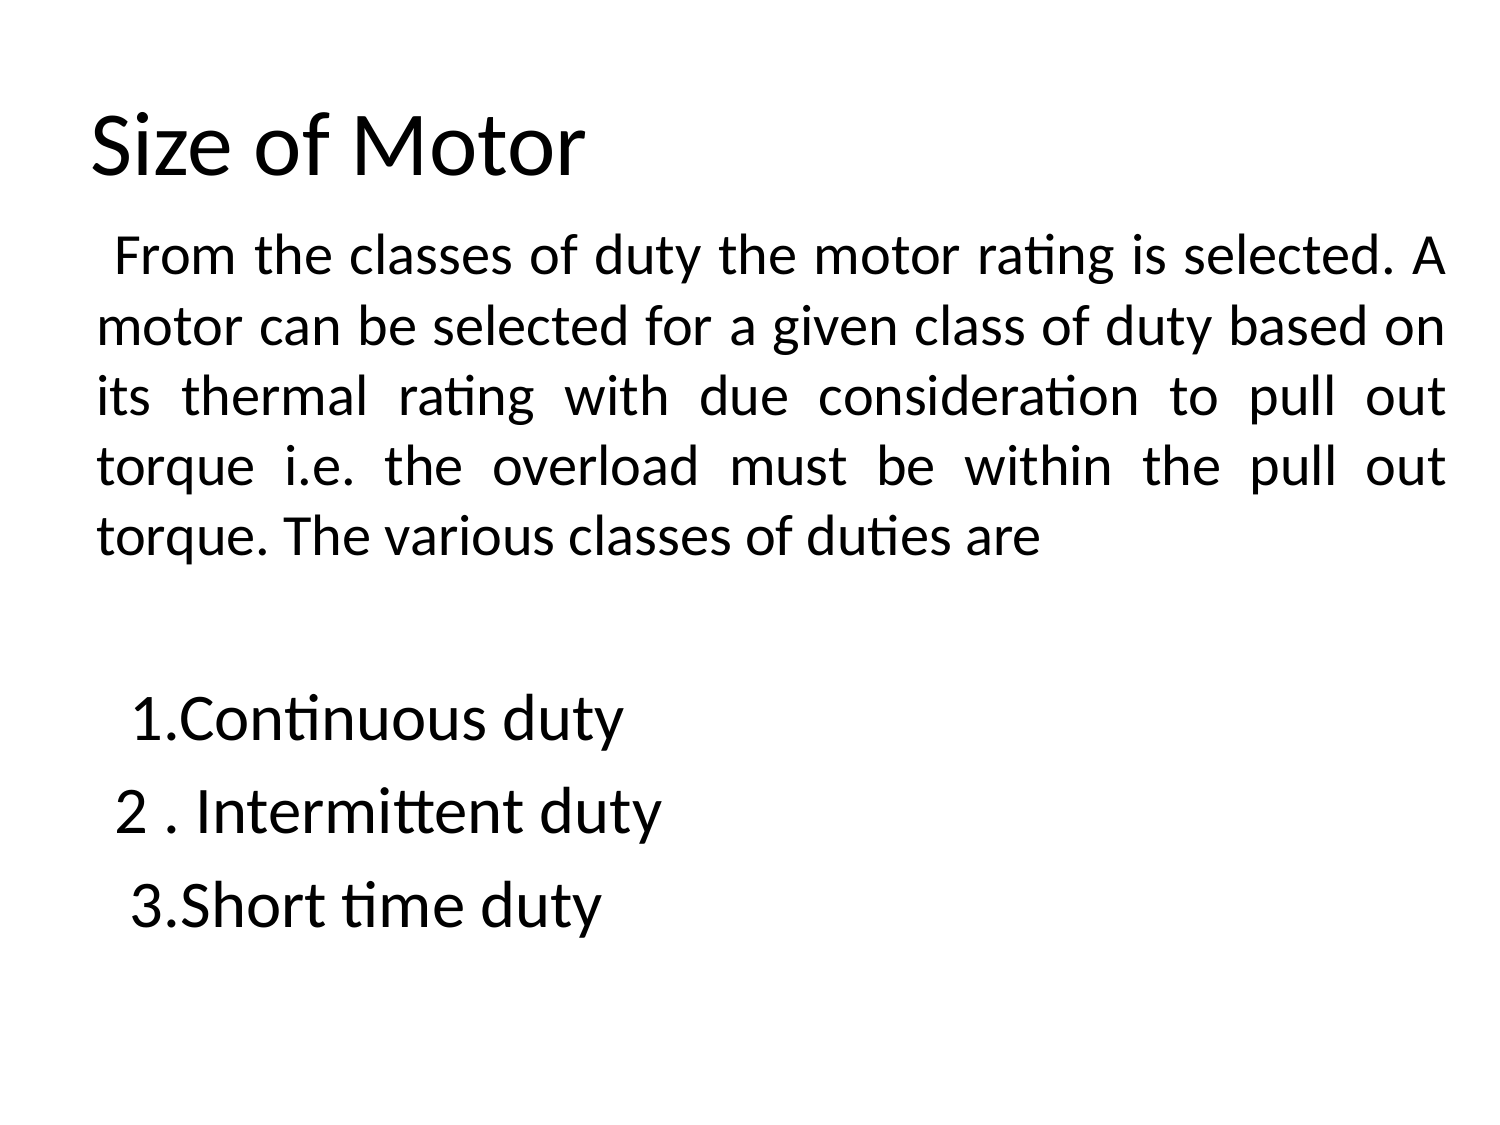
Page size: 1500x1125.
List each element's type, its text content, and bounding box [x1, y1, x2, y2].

list From the classes of duty the motor rating is selected. A motor can be selected for a given class of duty based on its thermal rating with due consideration to pull out torque i.e. the overload must be within the pull out torque. The various classes of duties are 1.Continuous duty 2 . Intermittent duty 3.Short time duty [24, 200, 1463, 1063]
title Size of Motor [75, 45, 1425, 200]
